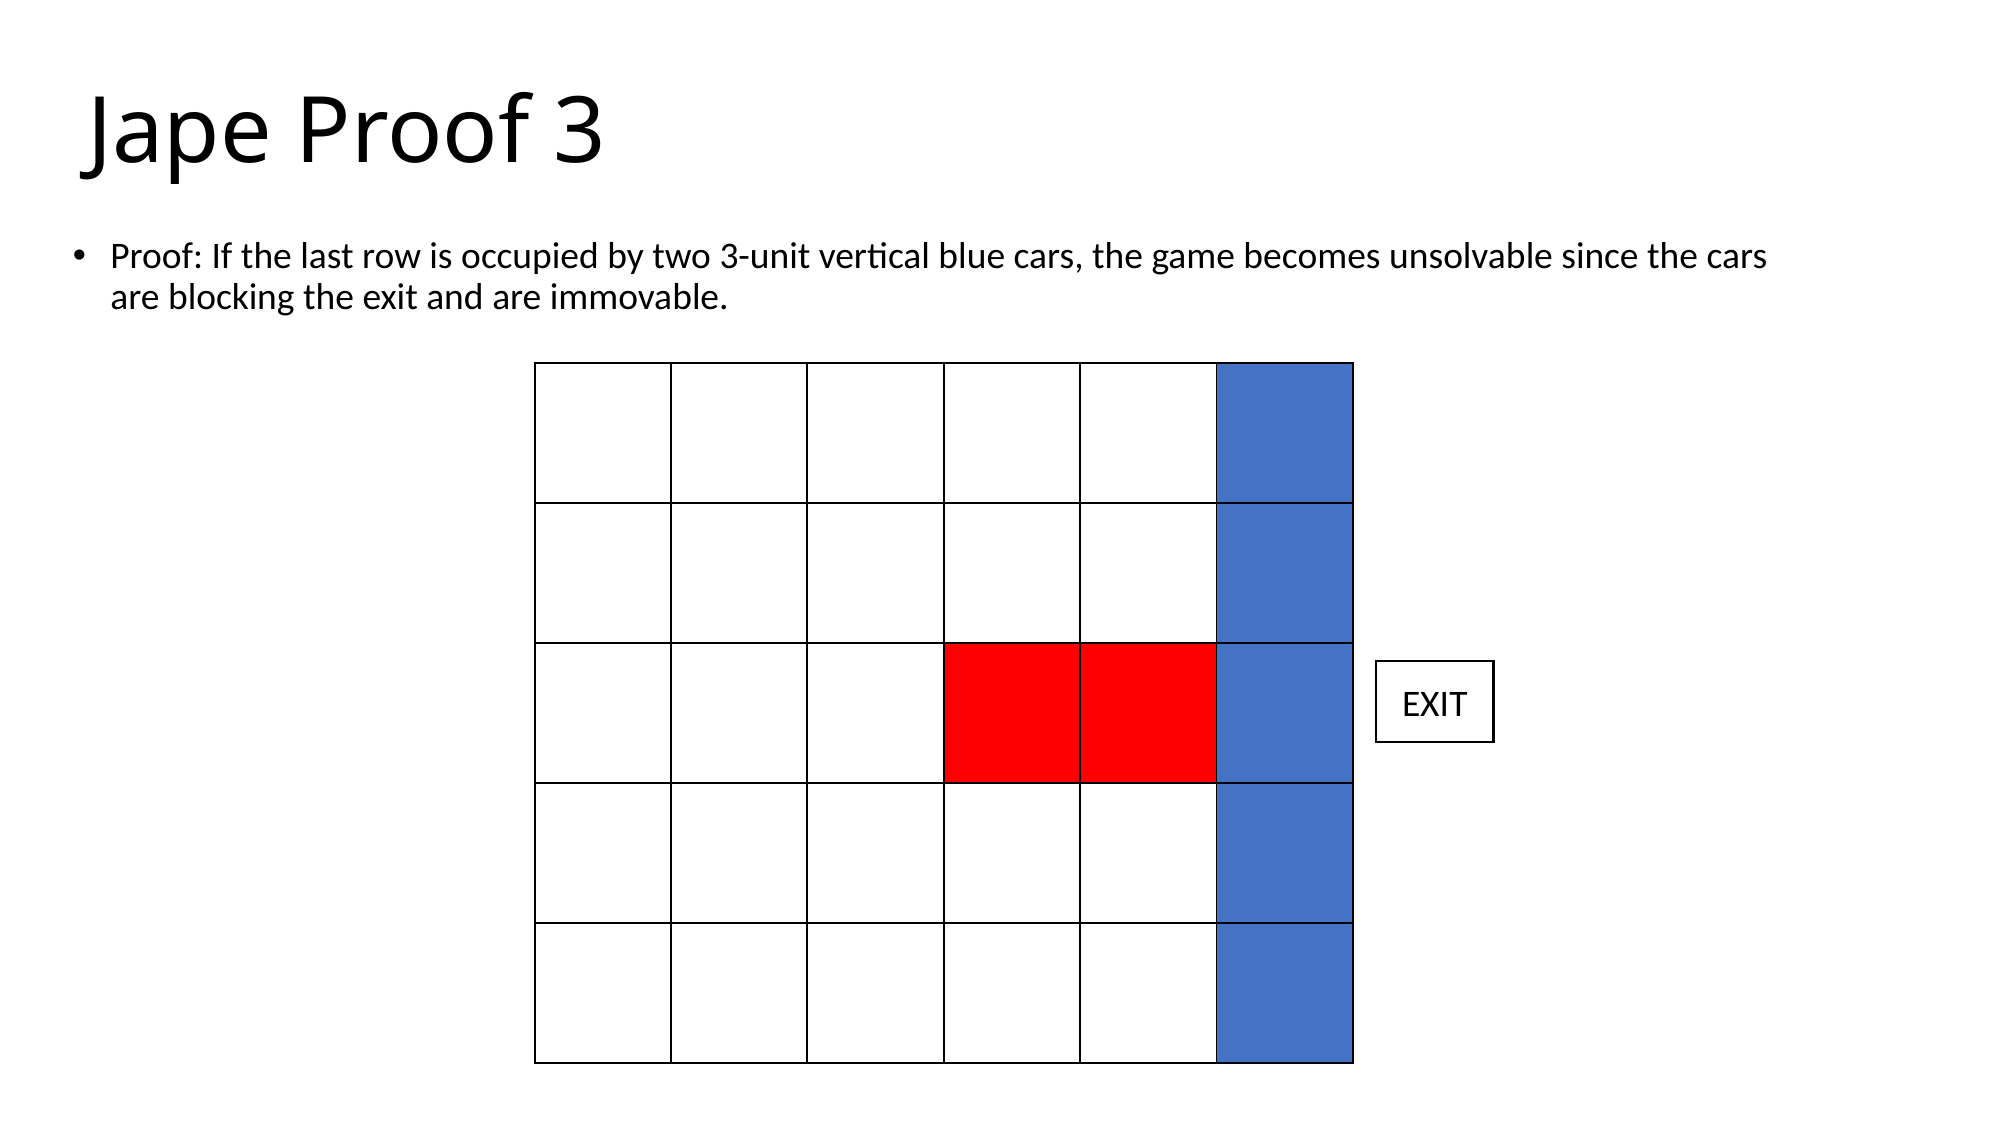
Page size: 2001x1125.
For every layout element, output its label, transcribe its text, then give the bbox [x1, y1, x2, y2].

list Proof: If the last row is occupied by two 3-unit vertical blue cars, the game becomes unsolvable since the cars are blocking the exit and are immovable. [57, 229, 1798, 287]
table_cell [672, 784, 806, 922]
table_cell [536, 784, 670, 922]
table_header [672, 364, 806, 502]
table_cell [808, 504, 943, 642]
table_header [1081, 364, 1216, 502]
table_cell [672, 644, 806, 782]
table_cell [945, 924, 1079, 1062]
table_cell [672, 504, 806, 642]
table_cell [945, 644, 1079, 782]
table_cell [945, 504, 1079, 642]
table_cell [808, 644, 943, 782]
table_cell [1217, 924, 1352, 1062]
table_cell [536, 504, 670, 642]
table_cell [945, 784, 1079, 922]
table_cell [1081, 504, 1216, 642]
table_cell [1081, 784, 1216, 922]
table_cell [1081, 644, 1216, 782]
table_cell [808, 924, 943, 1062]
table_cell [536, 924, 670, 1062]
table_cell [1217, 784, 1352, 922]
table_cell [1217, 504, 1352, 642]
table_cell [1081, 924, 1216, 1062]
table_cell [808, 784, 943, 922]
table_header [945, 364, 1079, 502]
table_header [1217, 364, 1352, 502]
table_cell [1217, 644, 1352, 782]
table_header [808, 364, 943, 502]
text_box EXIT [1375, 660, 1495, 743]
table_header [536, 364, 670, 502]
table_cell [672, 924, 806, 1062]
table_cell [536, 644, 670, 782]
title Jape Proof 3 [72, 23, 1798, 229]
